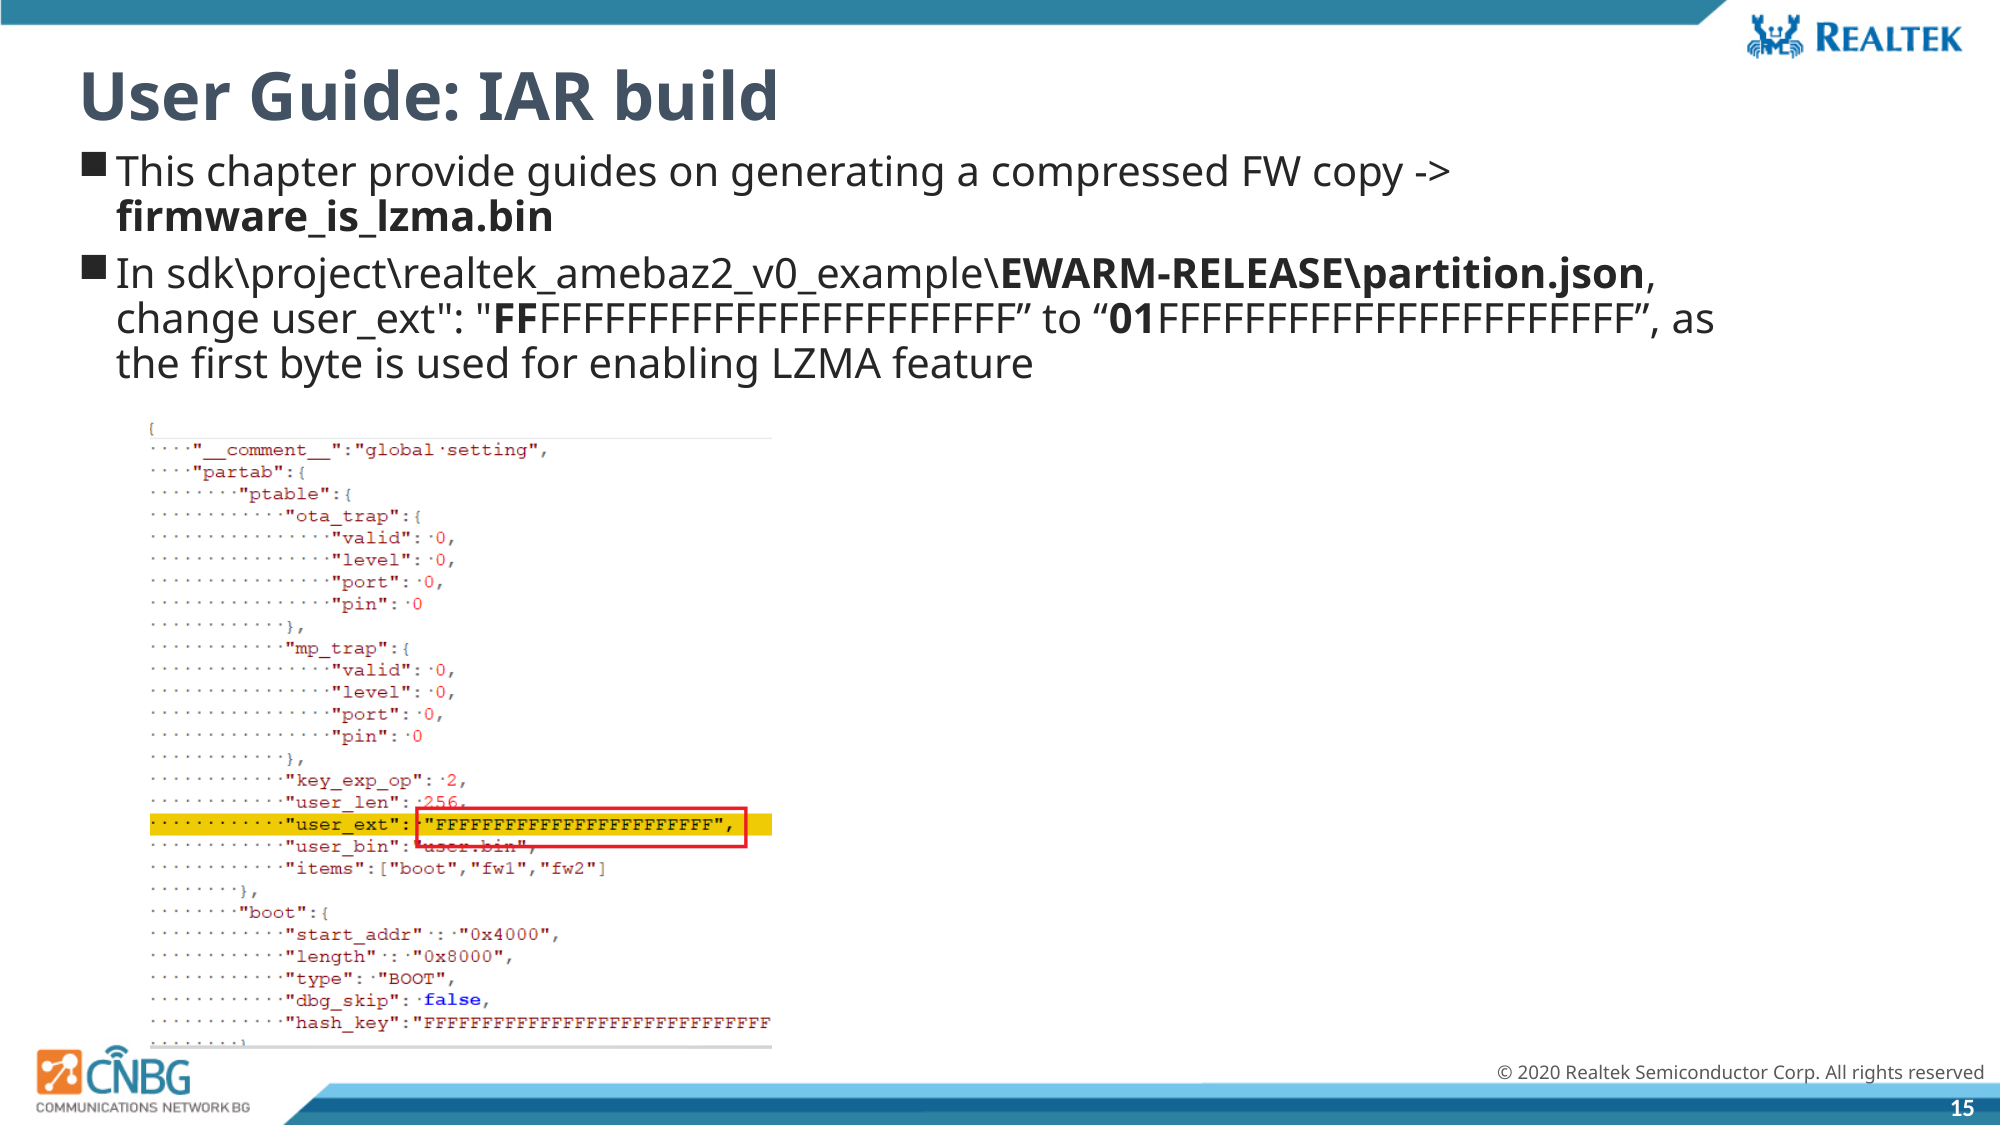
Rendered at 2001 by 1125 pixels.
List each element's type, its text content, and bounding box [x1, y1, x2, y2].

slide_number 15 [1917, 1083, 2000, 1125]
list This chapter provide guides on generating a compressed FW copy -> firmware_is_lzma.bin In sdk\project\realtek_amebaz2_v0_example\EWARM-RELEASE\partition.json, change user_ext": "FFFFFFFFFFFFFFFFFFFFFFFF” to “01FFFFFFFFFFFFFFFFFFFFFF”, as the first byte is used for enabling LZMA feature [63, 142, 1802, 437]
title User Guide: IAR build [63, 55, 970, 142]
picture [0, 0, 2000, 1125]
